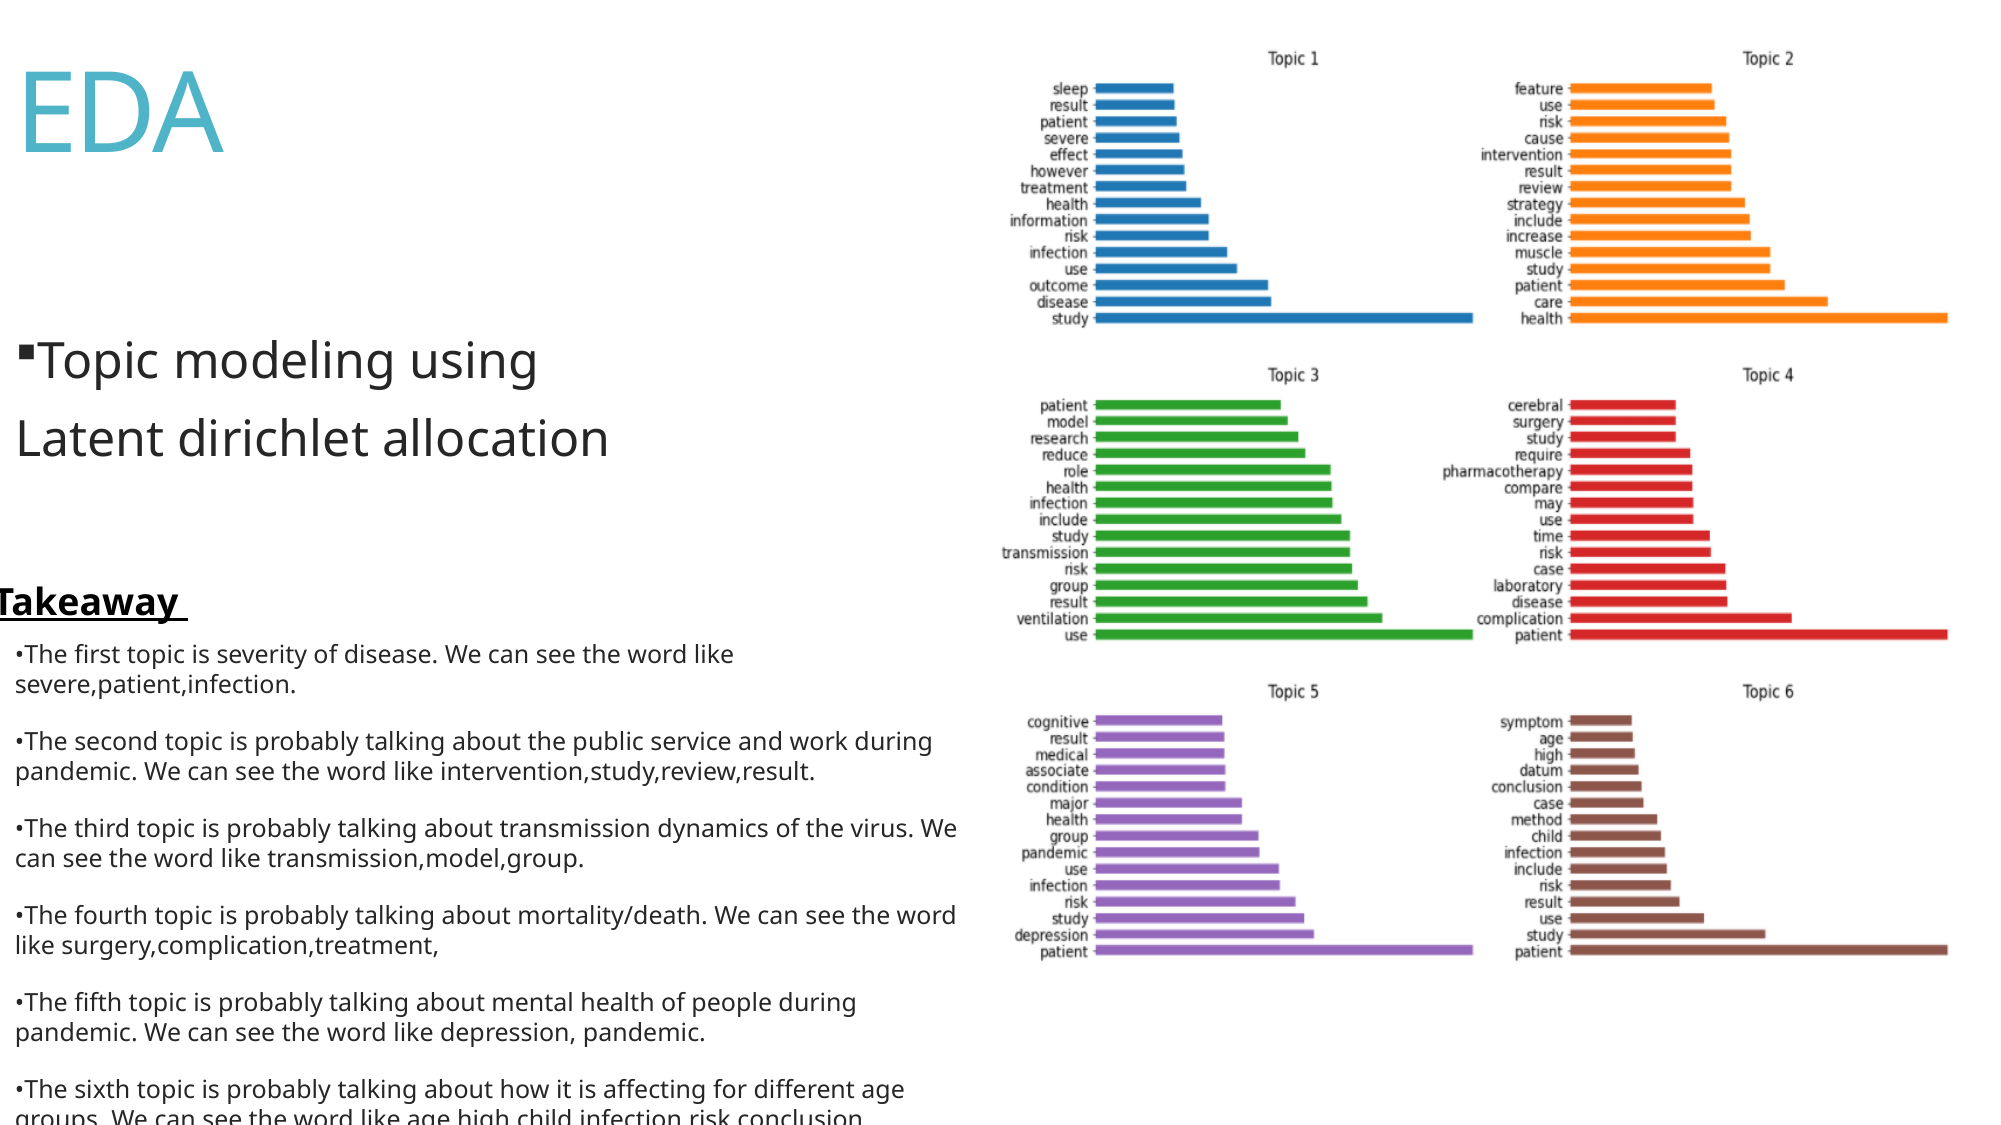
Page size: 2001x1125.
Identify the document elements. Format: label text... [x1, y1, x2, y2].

text_box •The first topic is severity of disease. We can see the word like severe,patient,infection. •The second topic is probably talking about the public service and work during pandemic. We can see the word like intervention,study,review,result. •The third topic is probably talking about transmission dynamics of the virus. We can see the word like transmission,model,group. •The fourth topic is probably talking about mortality/death. We can see the word like surgery,complication,treatment, •The fifth topic is probably talking about mental health of people during pandemic. We can see the word like depression, pandemic. •The sixth topic is probably talking about how it is affecting for different age groups. We can see the word like age,high,child,infection,risk,conclusion. [0, 631, 1000, 1125]
picture [984, 40, 2000, 978]
title EDA [0, 0, 1875, 254]
text_box Takeaway [0, 570, 203, 631]
list Topic modeling using Latent dirichlet allocation [0, 329, 984, 631]
